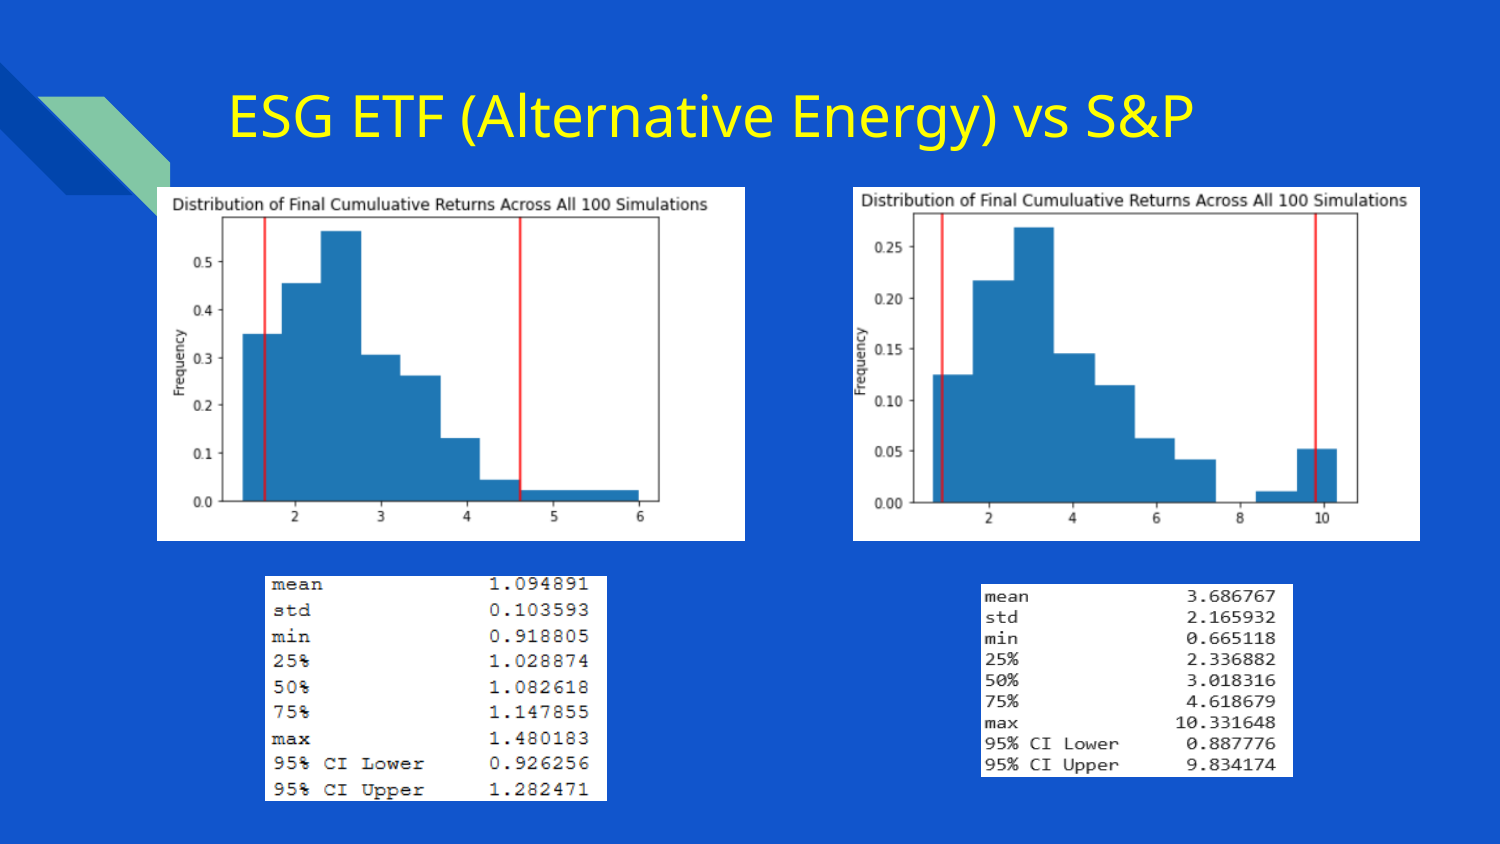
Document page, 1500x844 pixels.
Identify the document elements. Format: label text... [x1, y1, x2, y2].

title ESG ETF (Alternative Energy) vs S&P [212, 64, 1368, 168]
picture [853, 187, 1421, 542]
picture [980, 584, 1294, 777]
picture [157, 187, 746, 542]
picture [265, 576, 607, 802]
